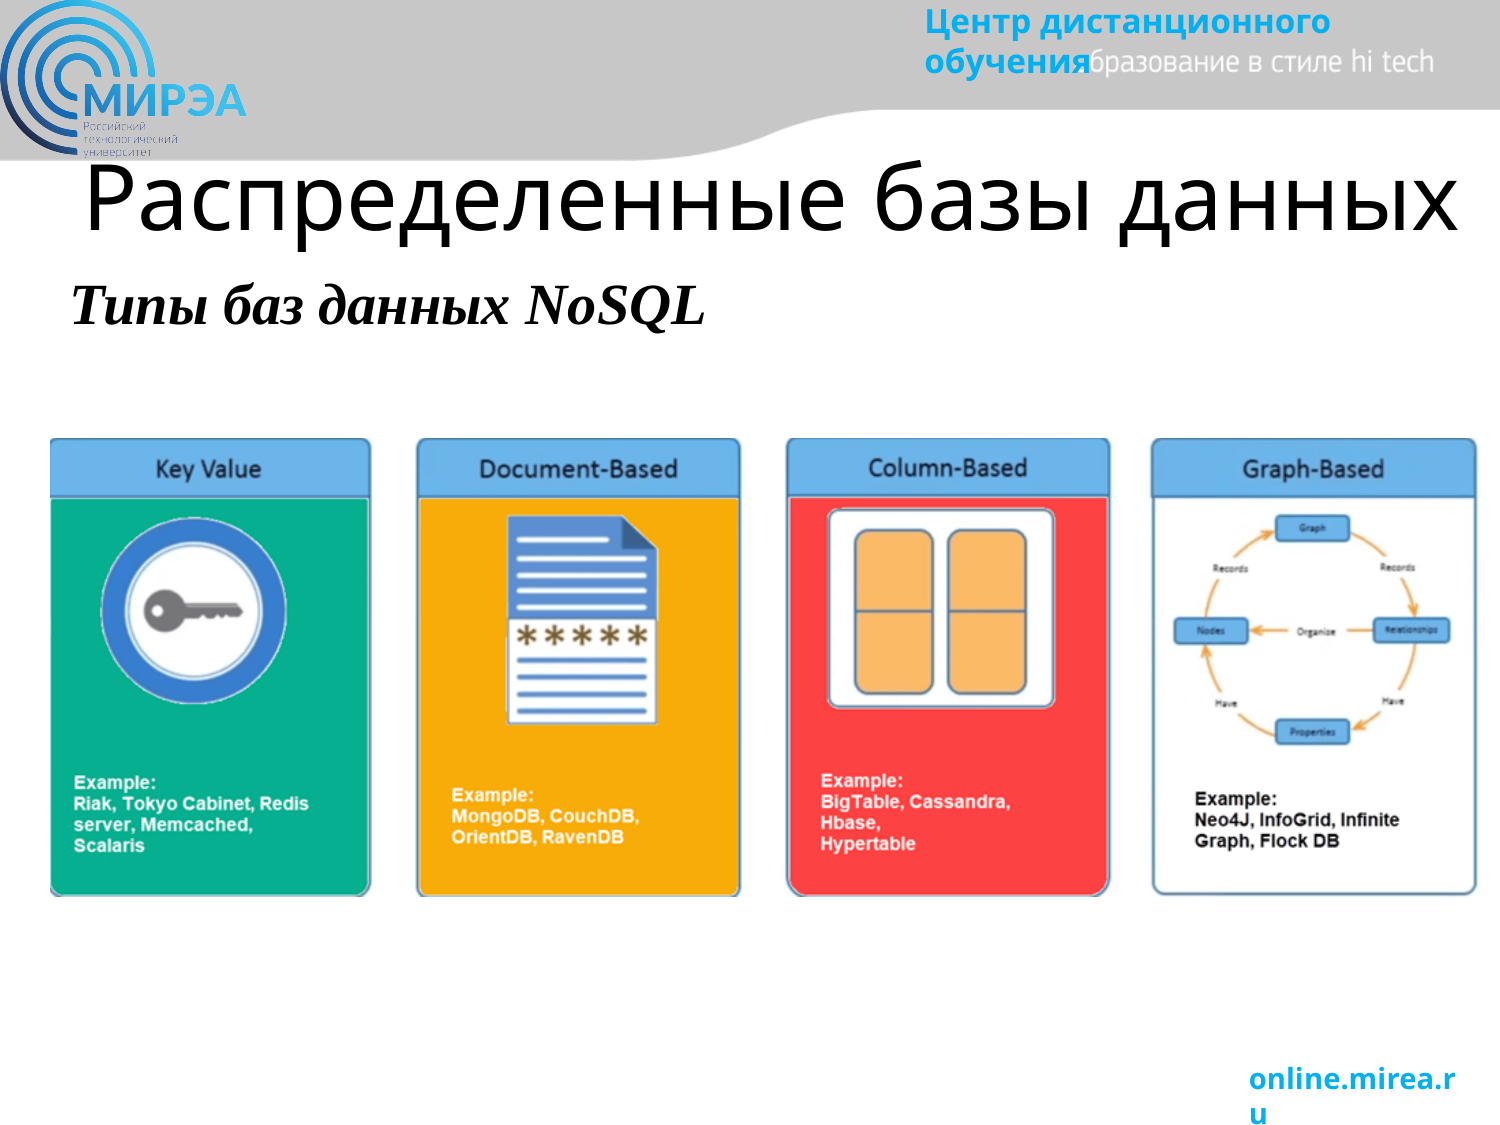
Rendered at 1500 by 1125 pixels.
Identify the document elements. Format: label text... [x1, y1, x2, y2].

text_box Типы баз данных NoSQL [54, 266, 730, 345]
picture [0, 0, 247, 159]
picture [50, 438, 1480, 897]
title Распределенные базы данных [64, 143, 1480, 245]
